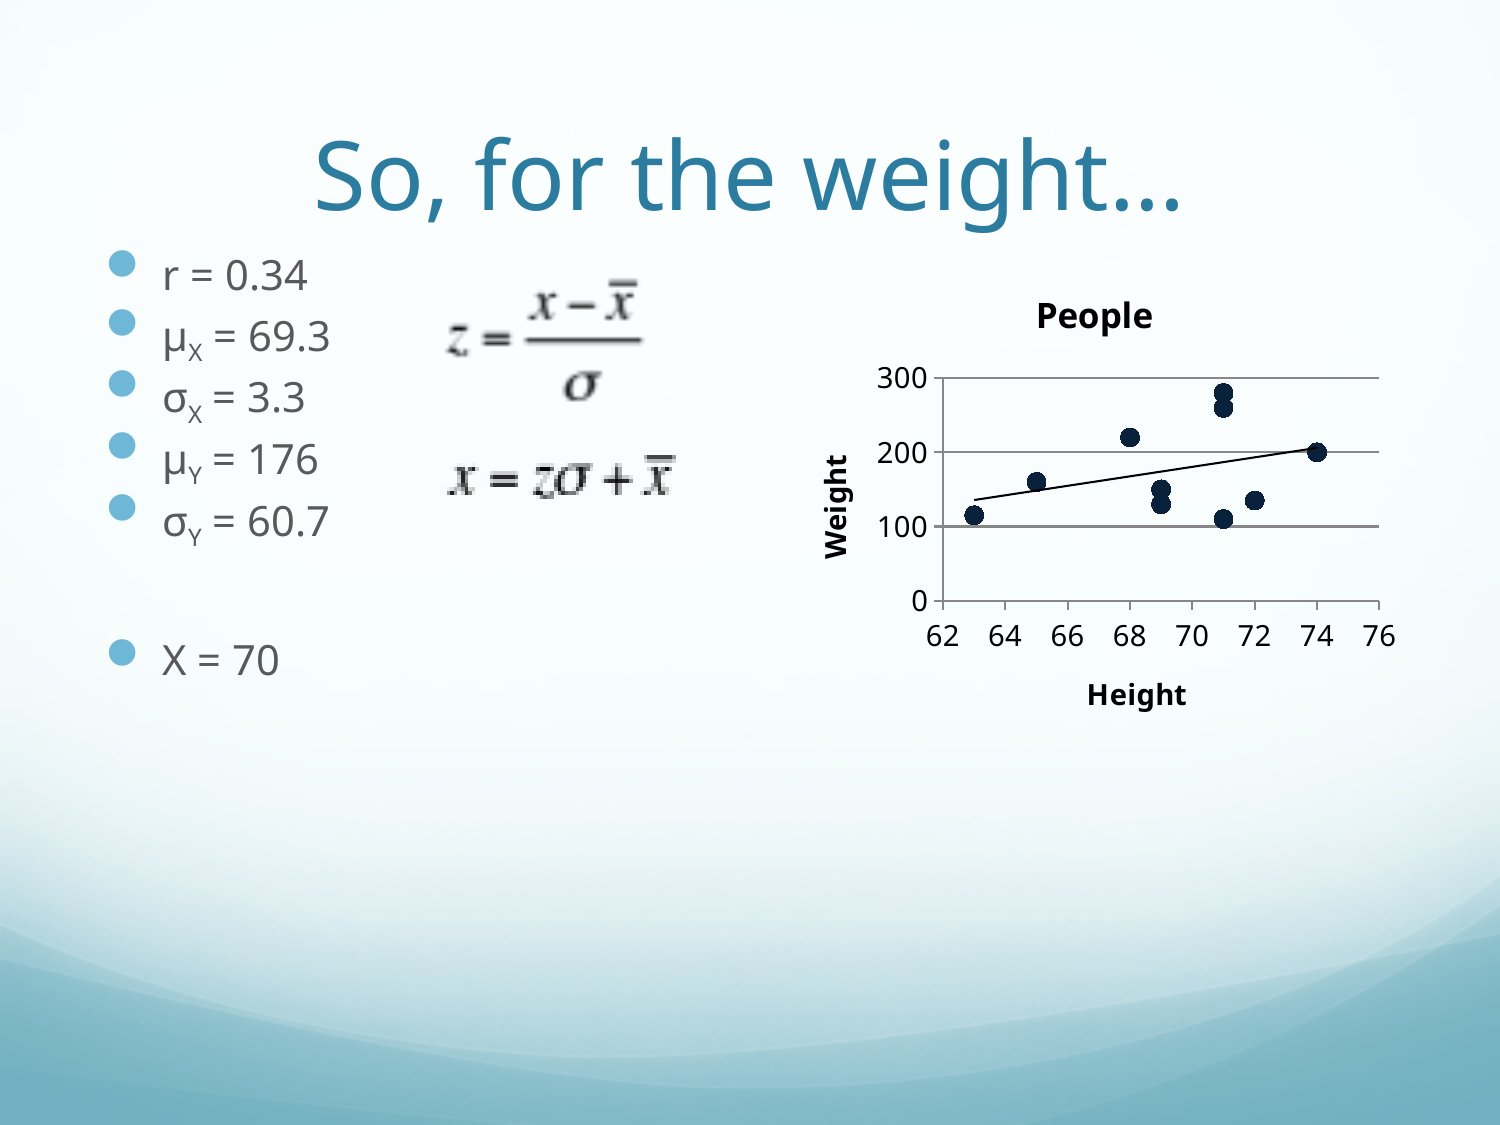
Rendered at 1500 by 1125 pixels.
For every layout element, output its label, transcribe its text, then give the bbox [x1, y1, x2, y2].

chart [778, 261, 1410, 750]
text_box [439, 261, 653, 406]
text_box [439, 442, 681, 504]
title So, for the weight… [90, 17, 1410, 237]
list r = 0.34 µX = 69.3 σX = 3.3 µY = 176 σY = 60.7 X = 70 [90, 262, 721, 975]
